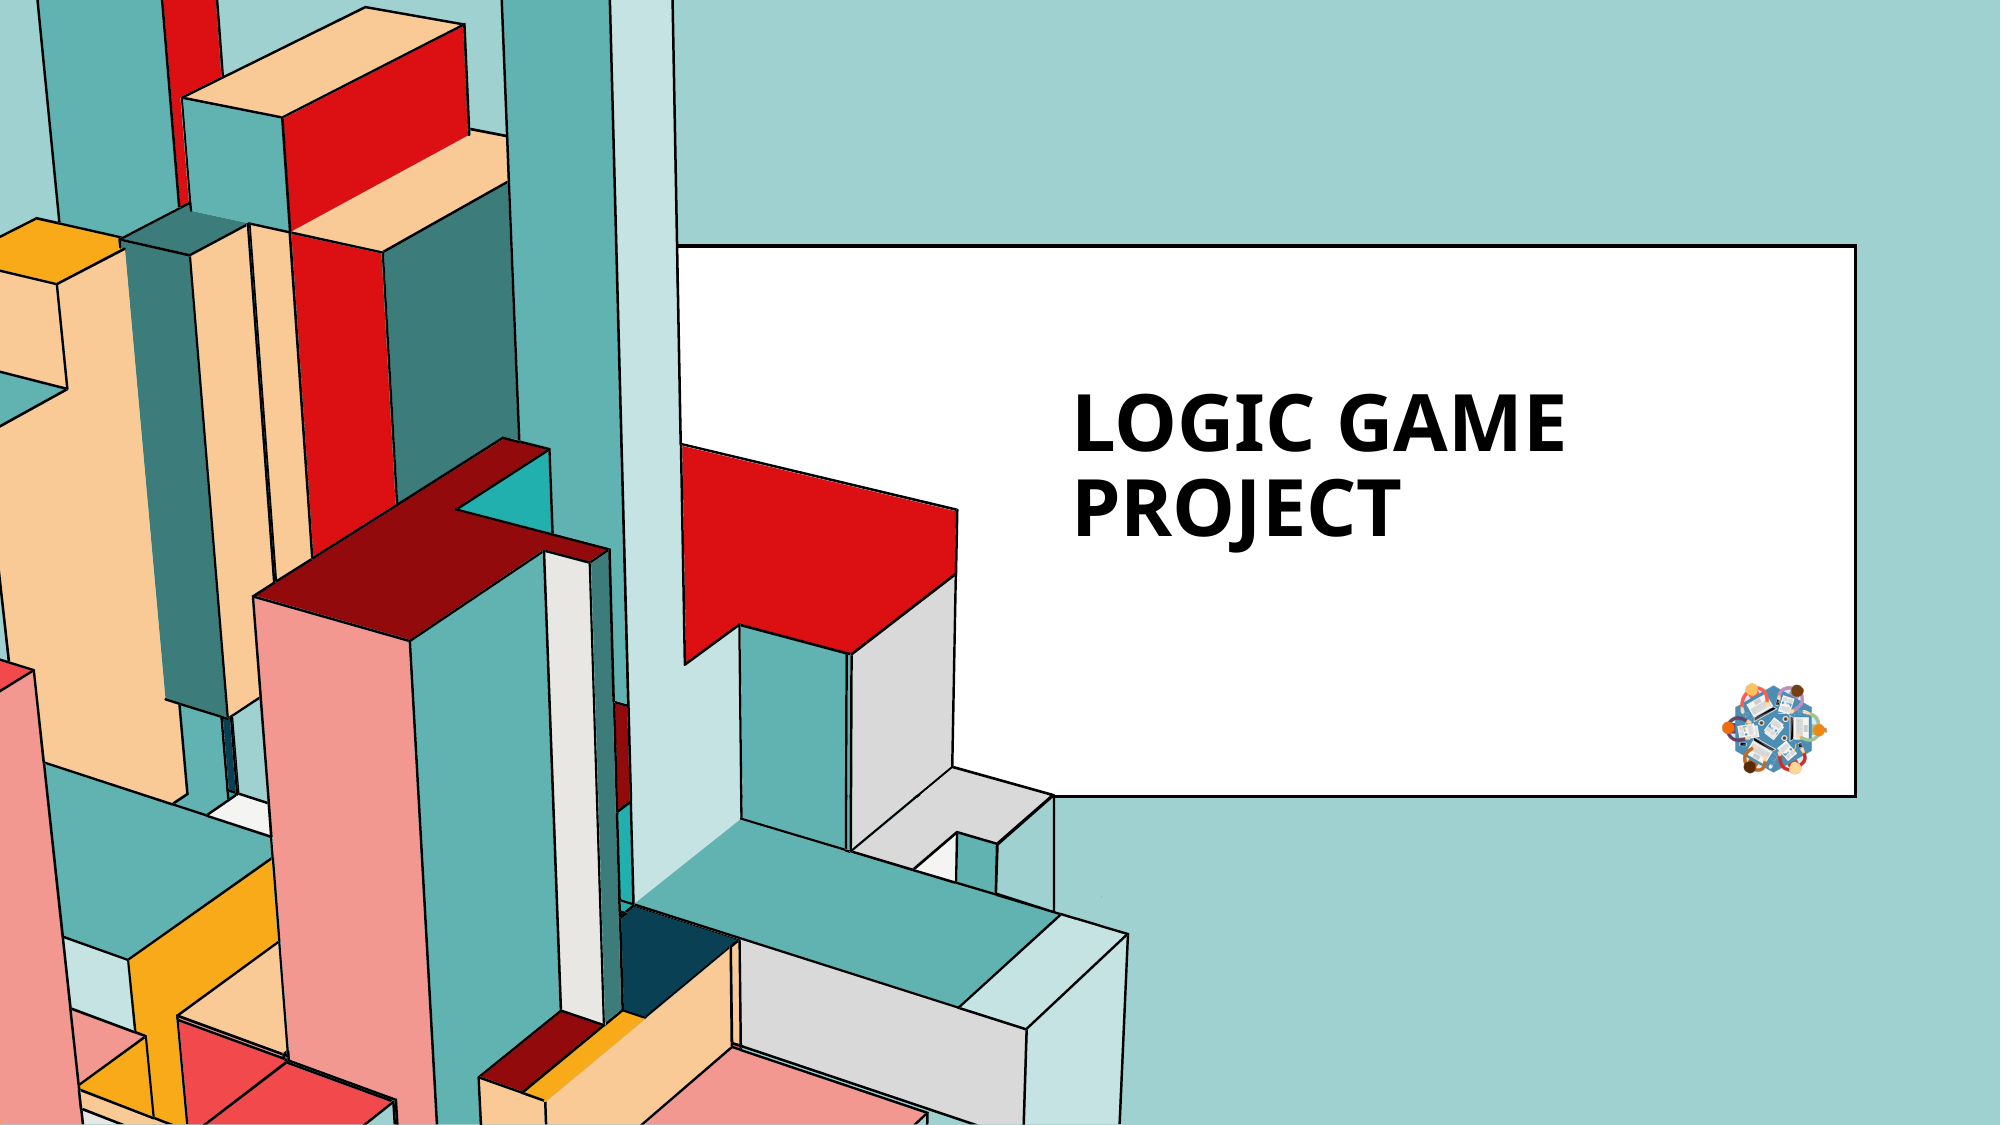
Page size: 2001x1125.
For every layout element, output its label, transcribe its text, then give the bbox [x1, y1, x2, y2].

title Logic game project [1056, 307, 1775, 562]
picture [1709, 666, 1840, 794]
